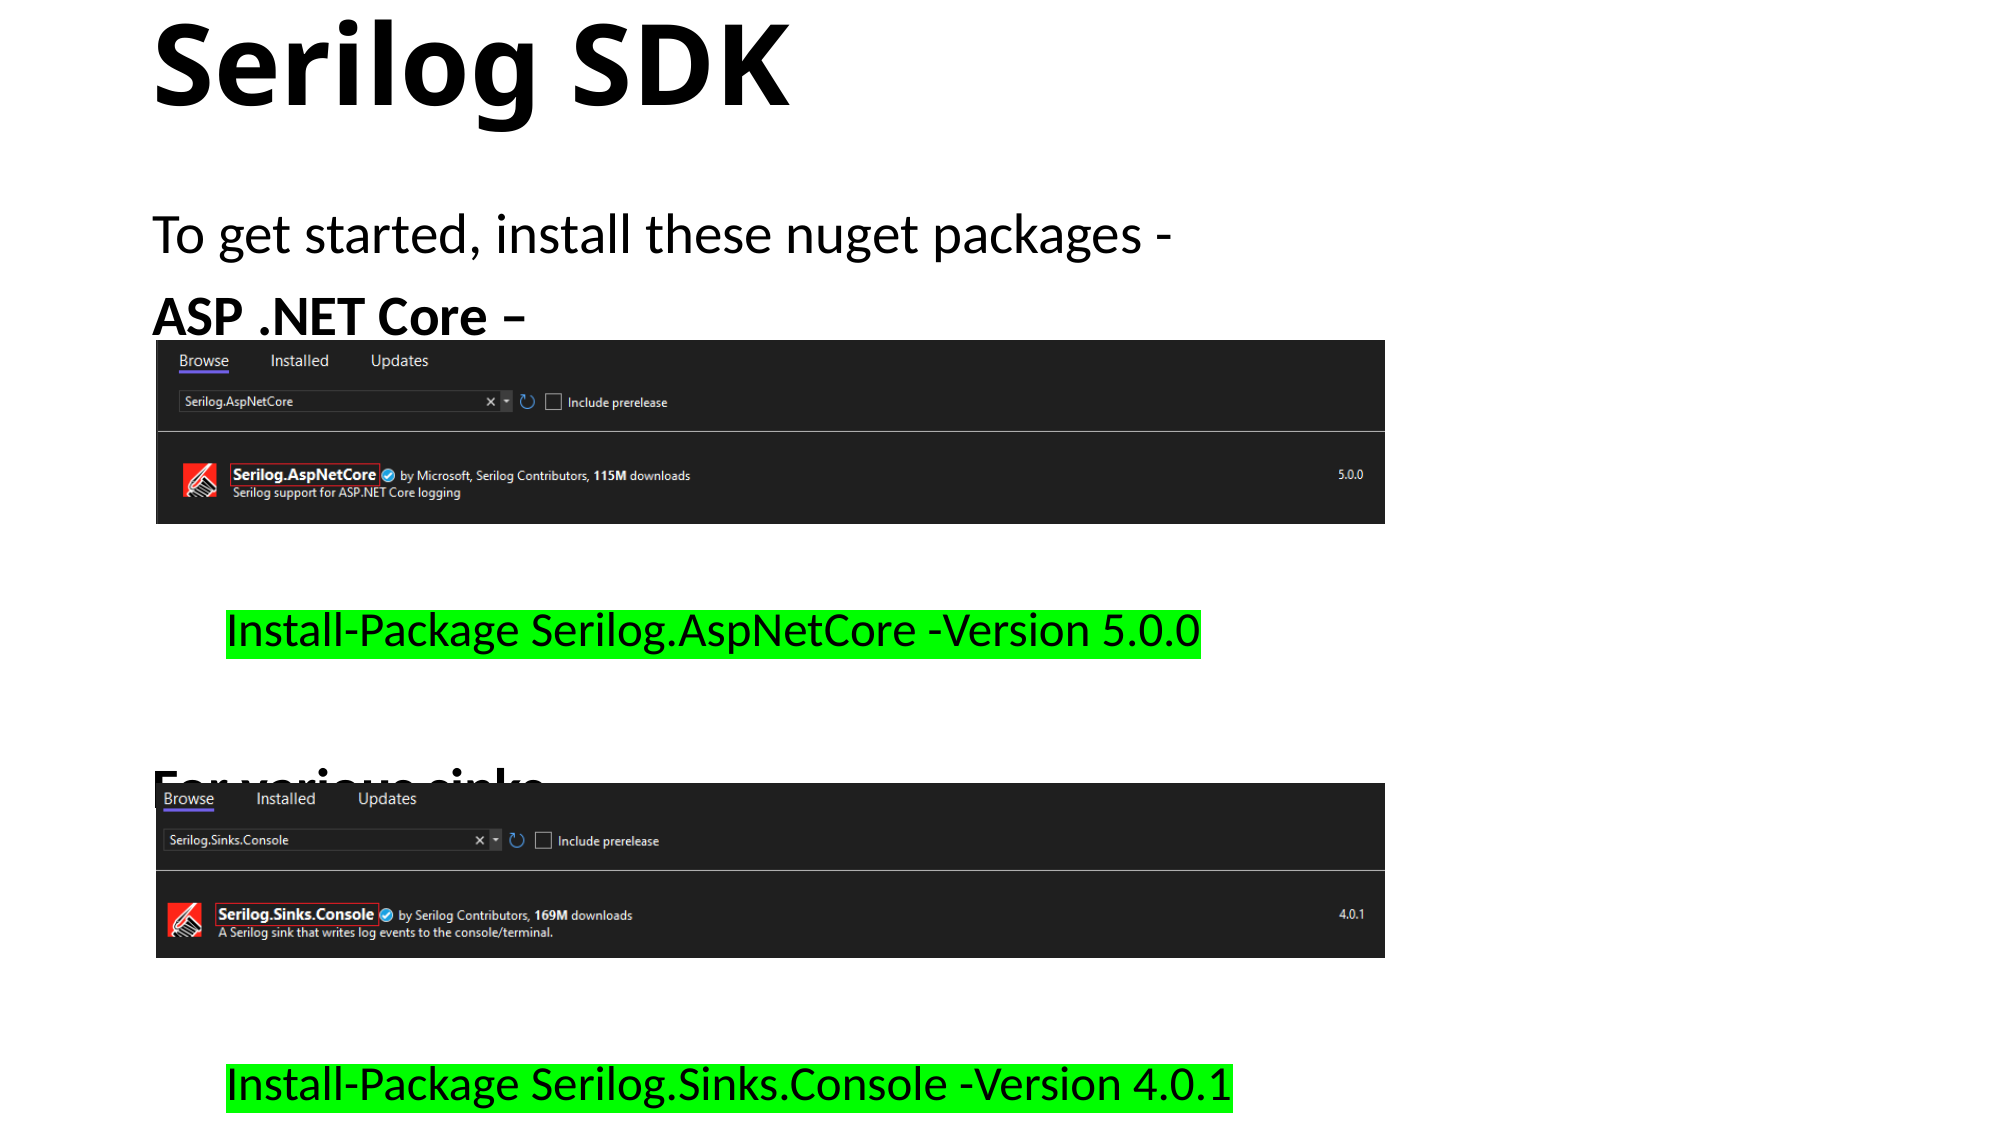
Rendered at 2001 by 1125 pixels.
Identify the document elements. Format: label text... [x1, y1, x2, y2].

list To get started, install these nuget packages - ASP .NET Core – Install-Package Serilog.AspNetCore -Version 5.0.0 For various sinks – Install-Package Serilog.Sinks.Console -Version 4.0.1 [137, 196, 1863, 1125]
title Serilog SDK [137, 0, 1863, 138]
picture [156, 340, 1385, 524]
picture [156, 783, 1385, 958]
